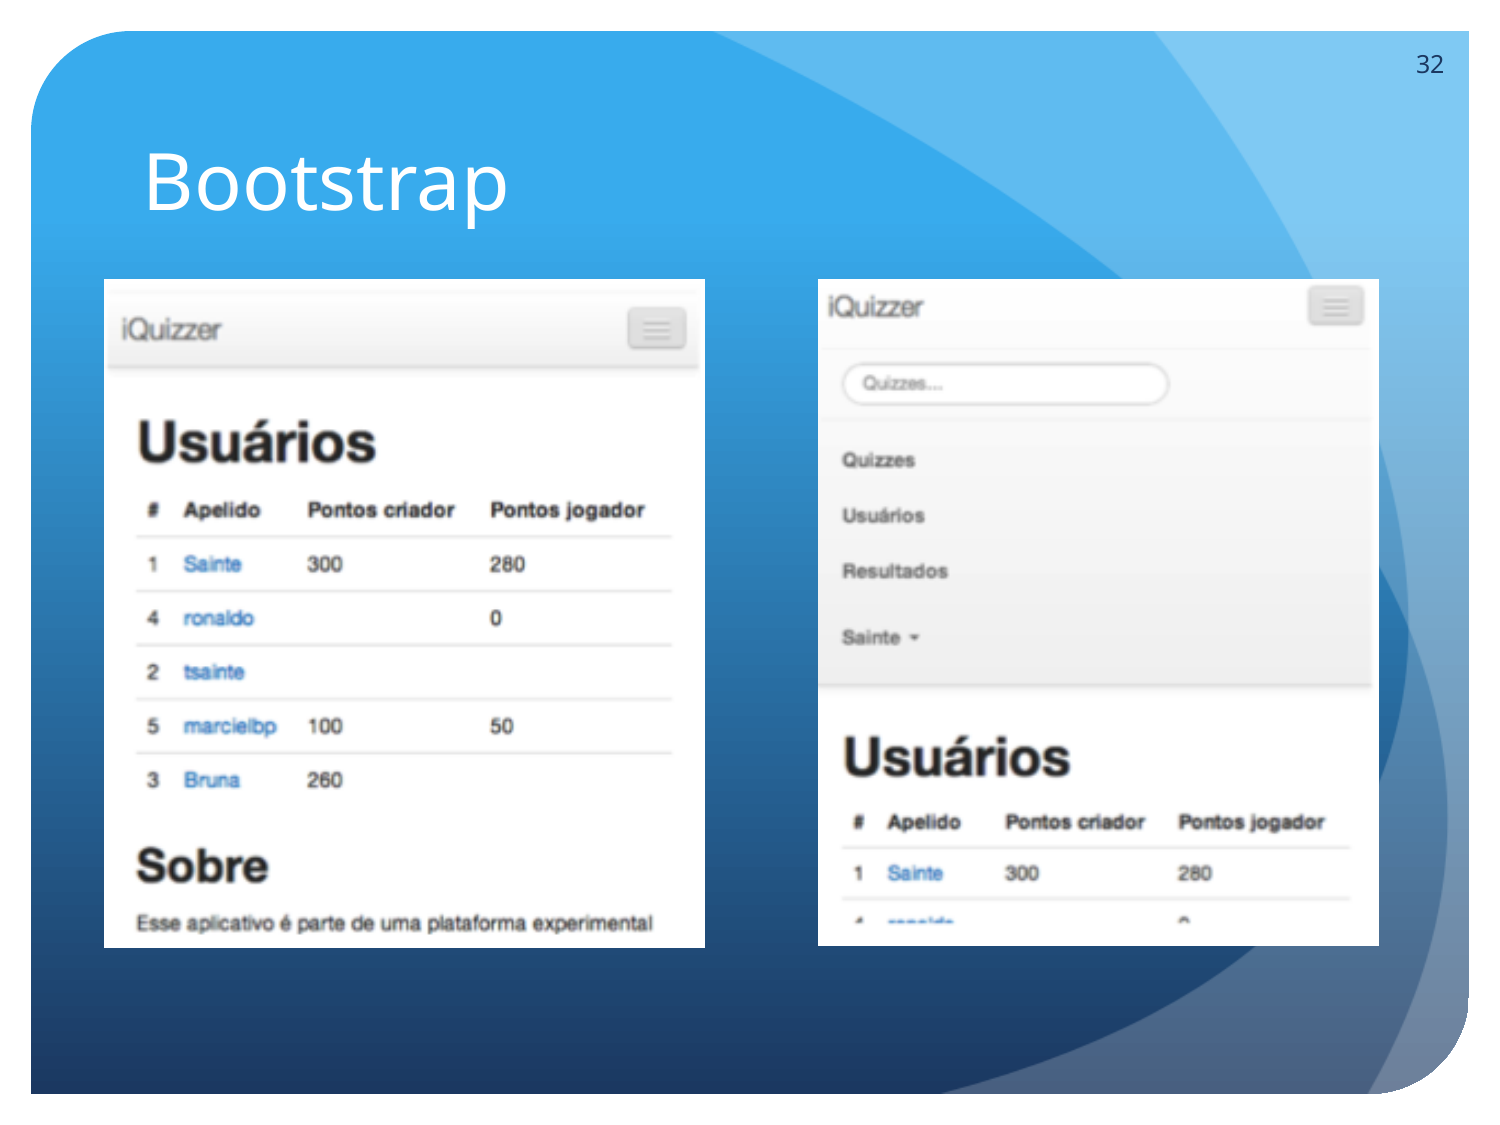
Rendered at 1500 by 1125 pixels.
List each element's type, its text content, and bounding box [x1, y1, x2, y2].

slide_number 31 [1378, 36, 1460, 96]
picture [24, 30, 1473, 1094]
title Bootstrap [127, 62, 1372, 234]
